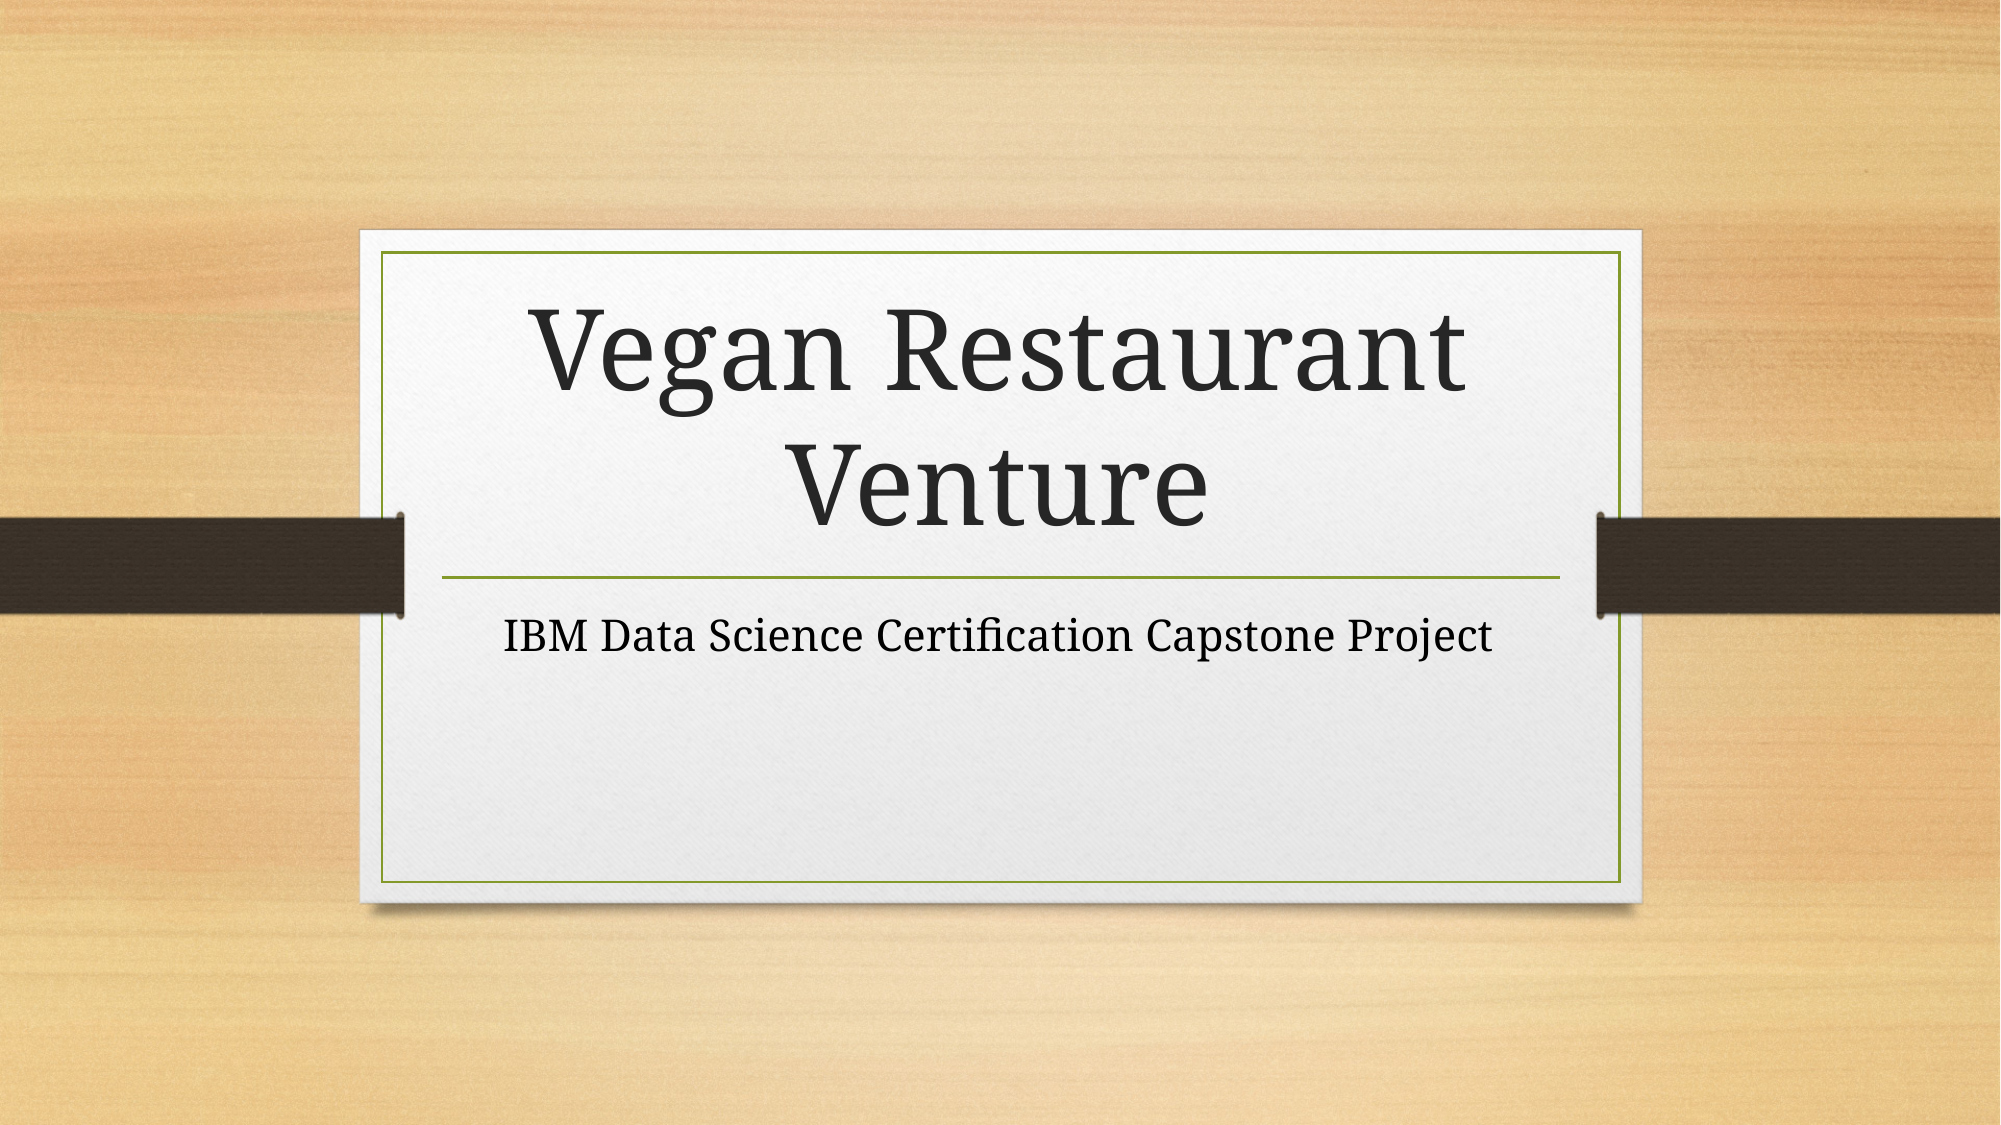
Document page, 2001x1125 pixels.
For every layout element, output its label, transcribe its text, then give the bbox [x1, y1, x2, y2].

title Vegan Restaurant Venture [381, 249, 1616, 556]
subtitle IBM Data Science Certification Capstone Project [381, 600, 1616, 817]
picture [0, 0, 2001, 1125]
